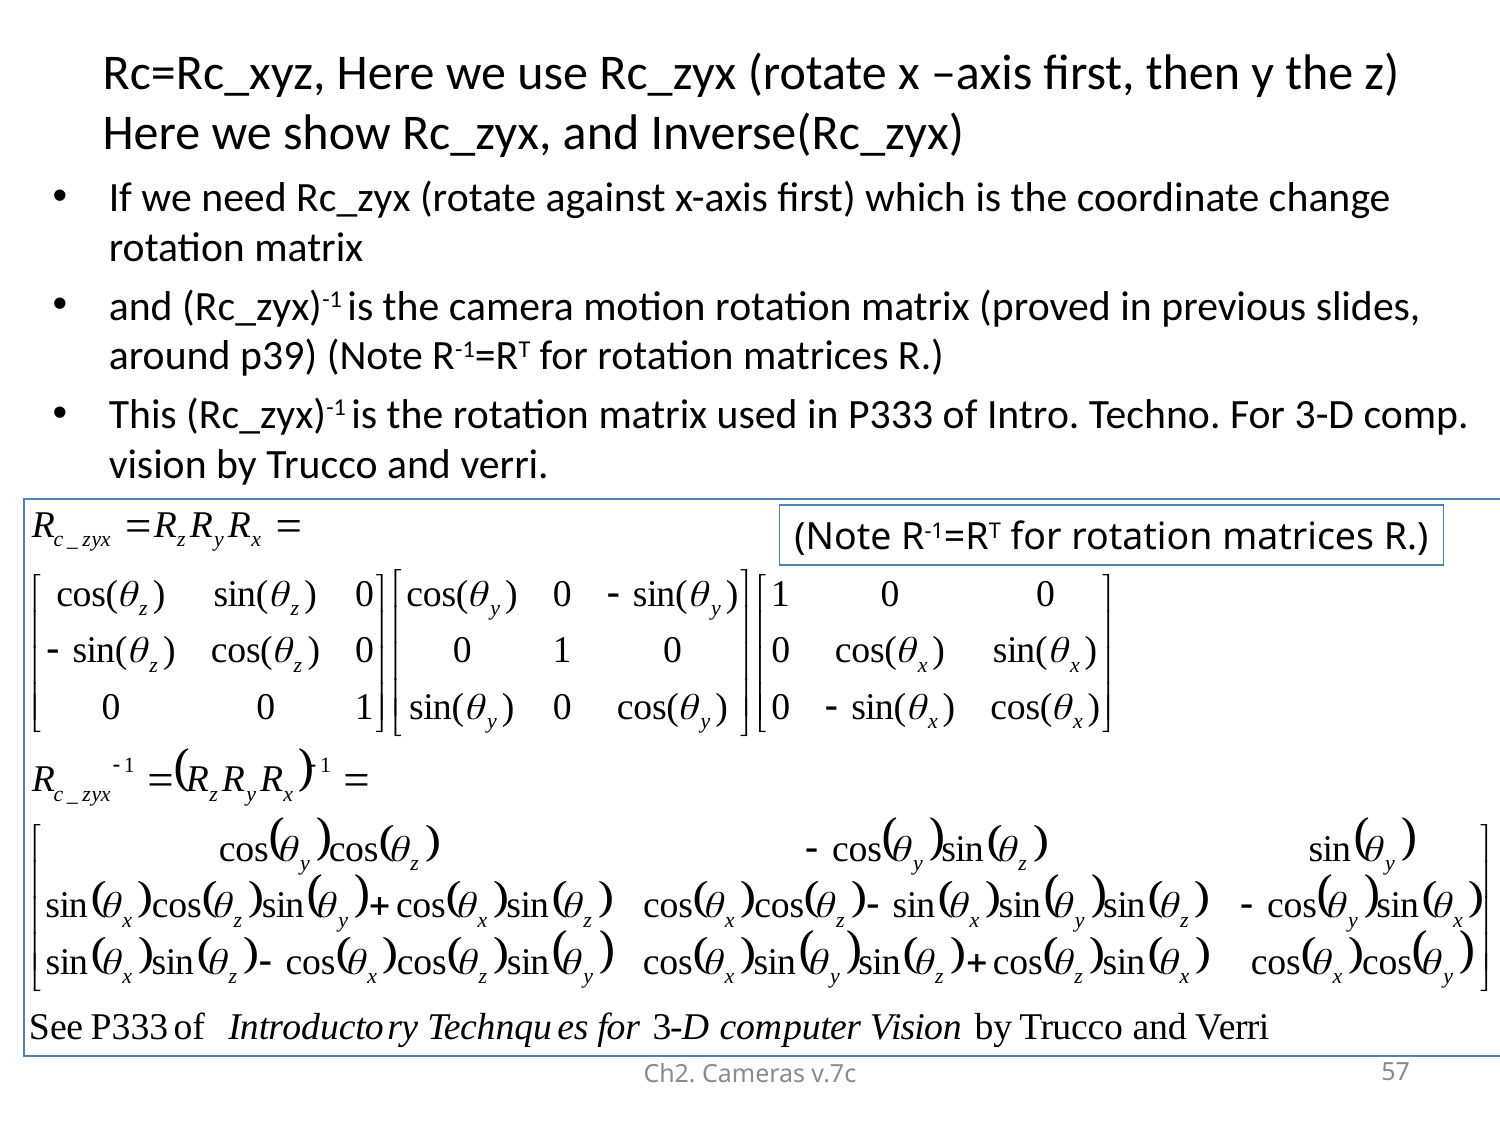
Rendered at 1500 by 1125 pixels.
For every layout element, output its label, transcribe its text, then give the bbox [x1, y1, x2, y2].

footer Ch2. Cameras v.7c [512, 1064, 988, 1103]
slide_number 57 [1074, 1064, 1425, 1103]
list If we need Rc_zyx (rotate against x-axis first) which is the coordinate change rotation matrix and (Rc_zyx)-1 is the camera motion rotation matrix (proved in previous slides, around p39) (Note R-1=RT for rotation matrices R.) This (Rc_zyx)-1 is the rotation matrix used in P333 of Intro. Techno. For 3-D comp. vision by Trucco and verri. [37, 162, 1488, 498]
title Rc=Rc_xyz, Here we use Rc_zyx (rotate x –axis first, then y the z) Here we show Rc_zyx, and Inverse(Rc_zyx) [87, 5, 1438, 162]
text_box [24, 499, 1500, 1056]
